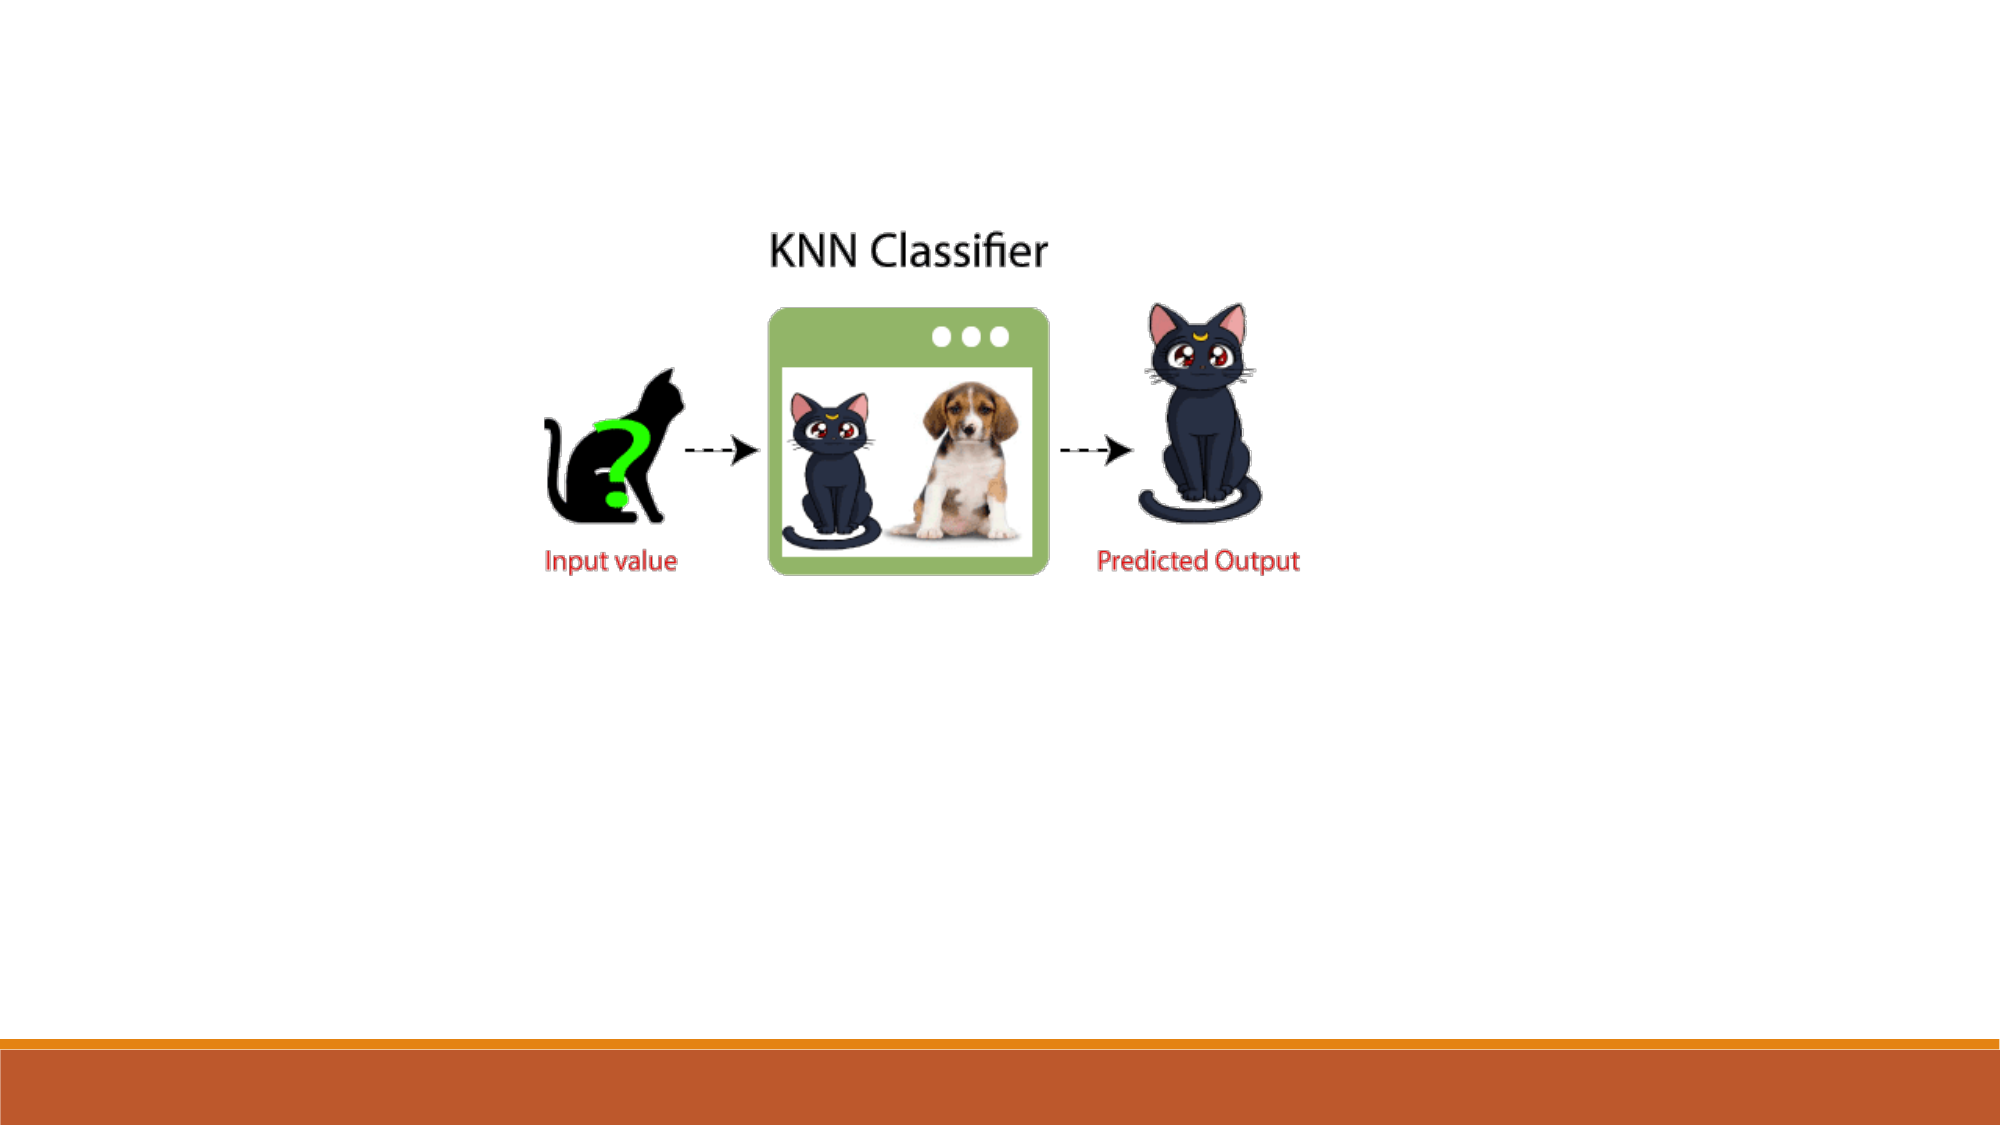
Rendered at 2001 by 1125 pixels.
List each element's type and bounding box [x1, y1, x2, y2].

picture [528, 202, 1311, 634]
